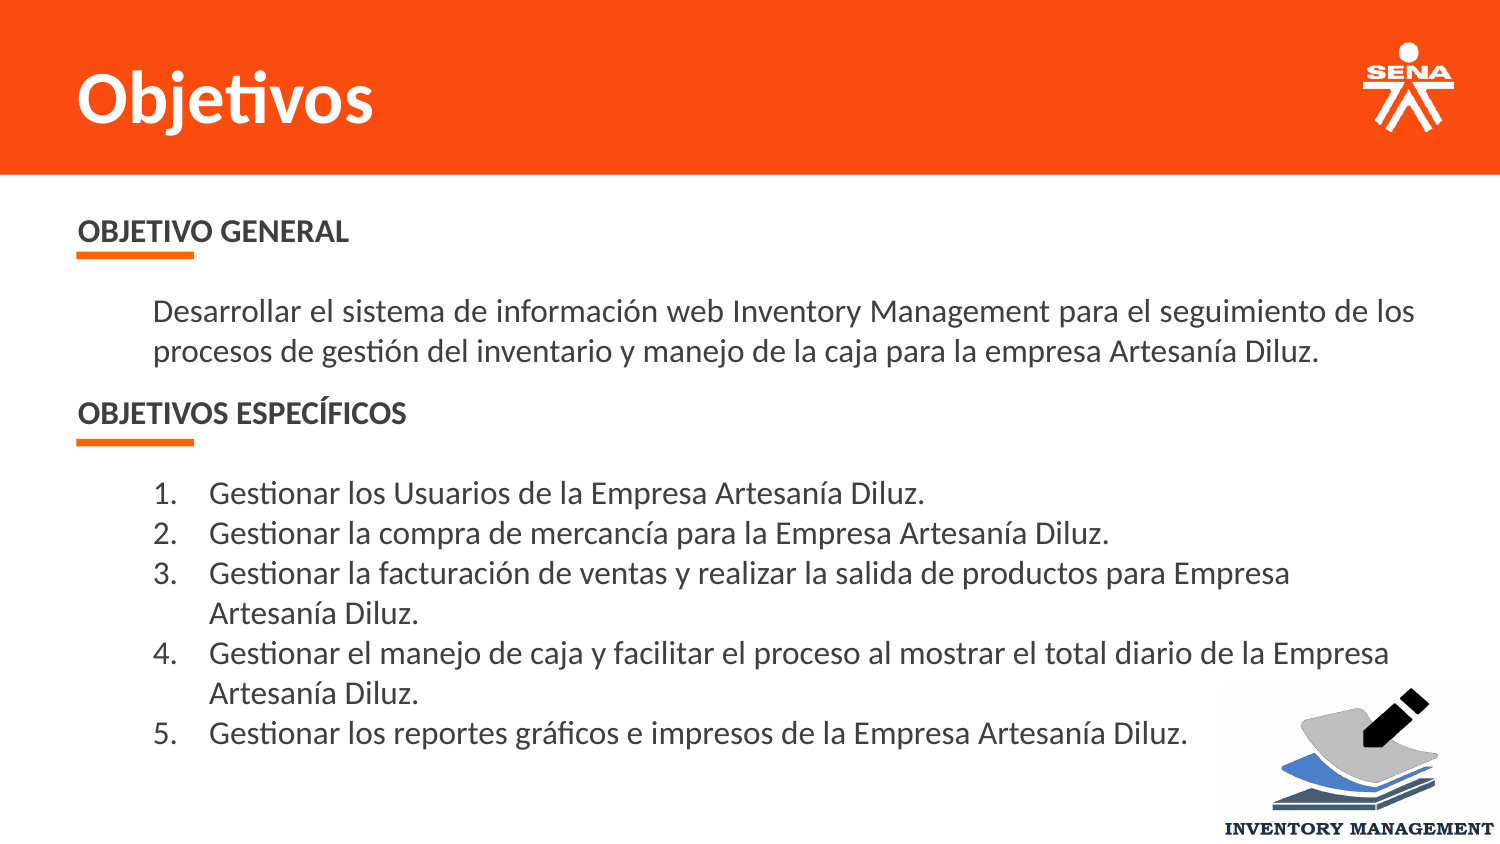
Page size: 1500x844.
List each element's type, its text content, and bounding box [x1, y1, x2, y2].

text_box [76, 251, 195, 260]
text_box [76, 438, 195, 447]
text_box OBJETIVO GENERAL Desarrollar el sistema de información web Inventory Management para el seguimiento de los procesos de gestión del inventario y manejo de la caja para la empresa Artesanía Diluz. [62, 202, 1433, 377]
text_box Objetivos [62, 40, 455, 146]
picture [0, 0, 1500, 844]
text_box [1347, 31, 1470, 144]
text_box OBJETIVOS ESPECÍFICOS Gestionar los Usuarios de la Empresa Artesanía Diluz. Gestionar la compra de mercancía para la Empresa Artesanía Diluz. Gestionar la facturación de ventas y realizar la salida de productos para Empresa Artesanía Diluz. Gestionar el manejo de caja y facilitar el proceso al mostrar el total diario de la Empresa Artesanía Diluz. Gestionar los reportes gráficos e impresos de la Empresa Artesanía Diluz. [62, 383, 1433, 759]
